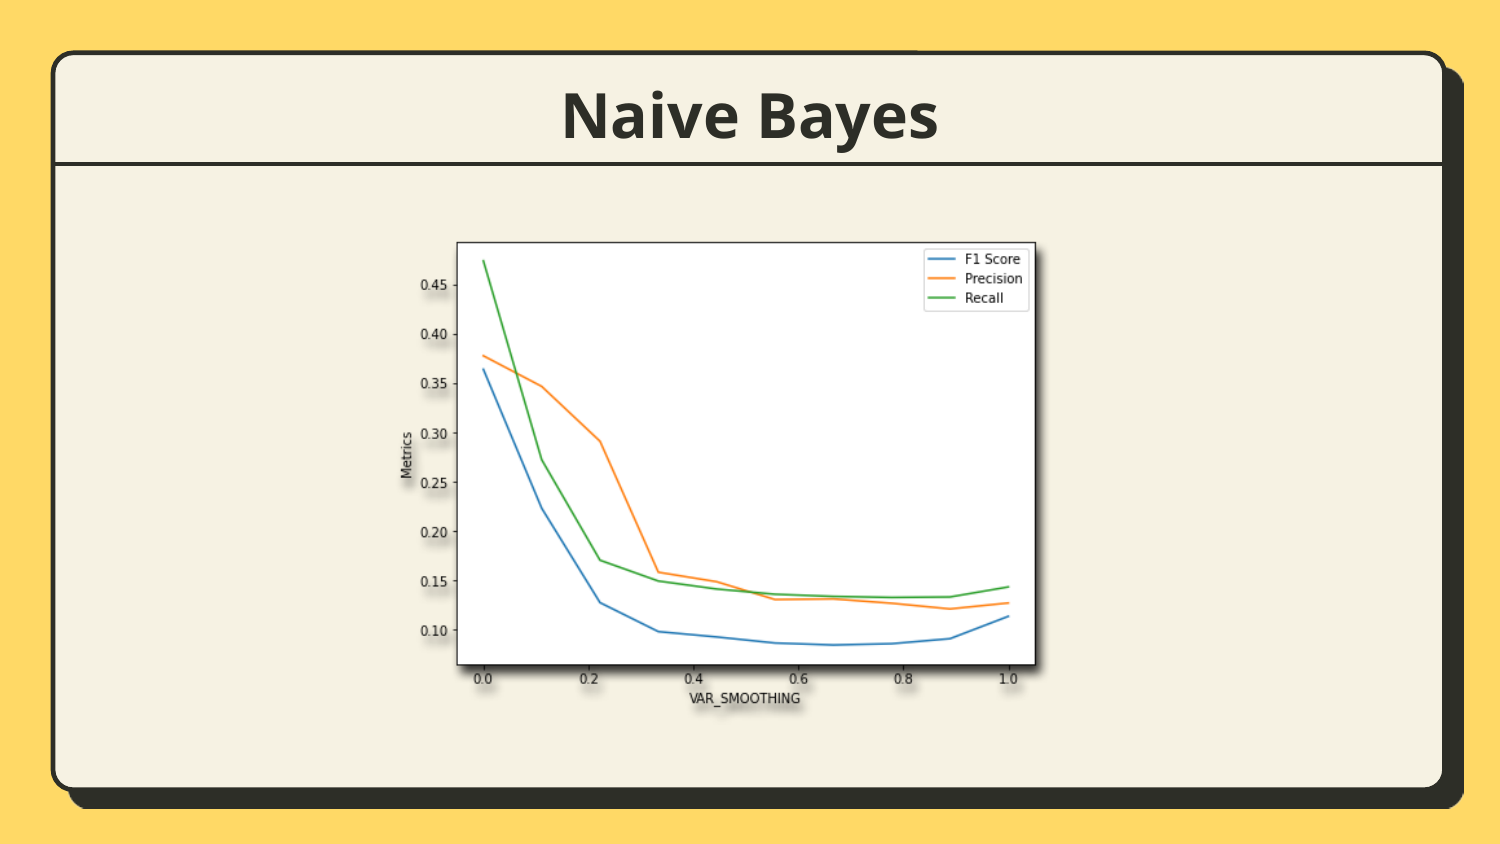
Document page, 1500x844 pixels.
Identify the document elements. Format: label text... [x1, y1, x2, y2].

title Naive Bayes [118, 86, 1382, 167]
picture [391, 233, 1044, 715]
